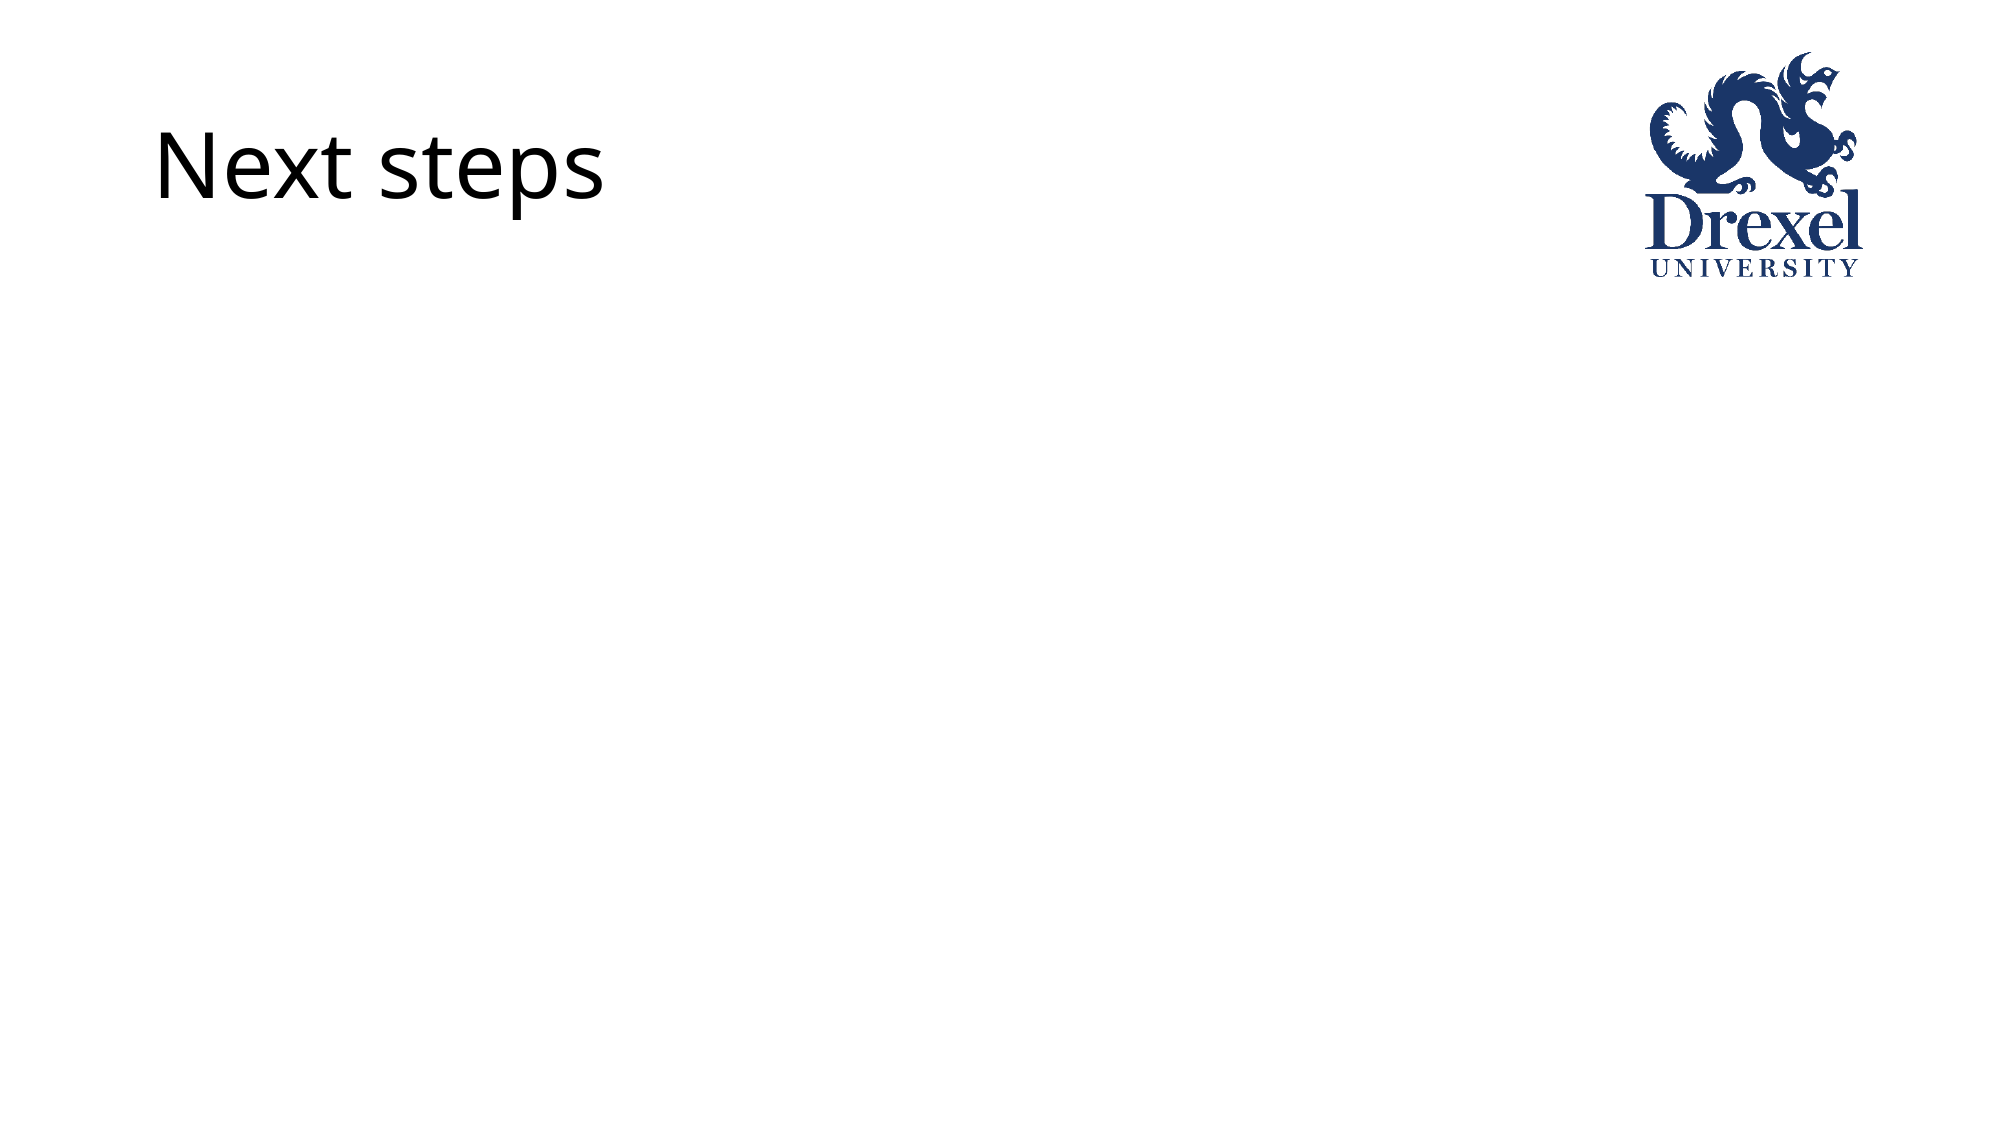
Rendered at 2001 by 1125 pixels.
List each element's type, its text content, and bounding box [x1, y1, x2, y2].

title Next steps [137, 59, 1288, 278]
picture [1645, 52, 1863, 277]
